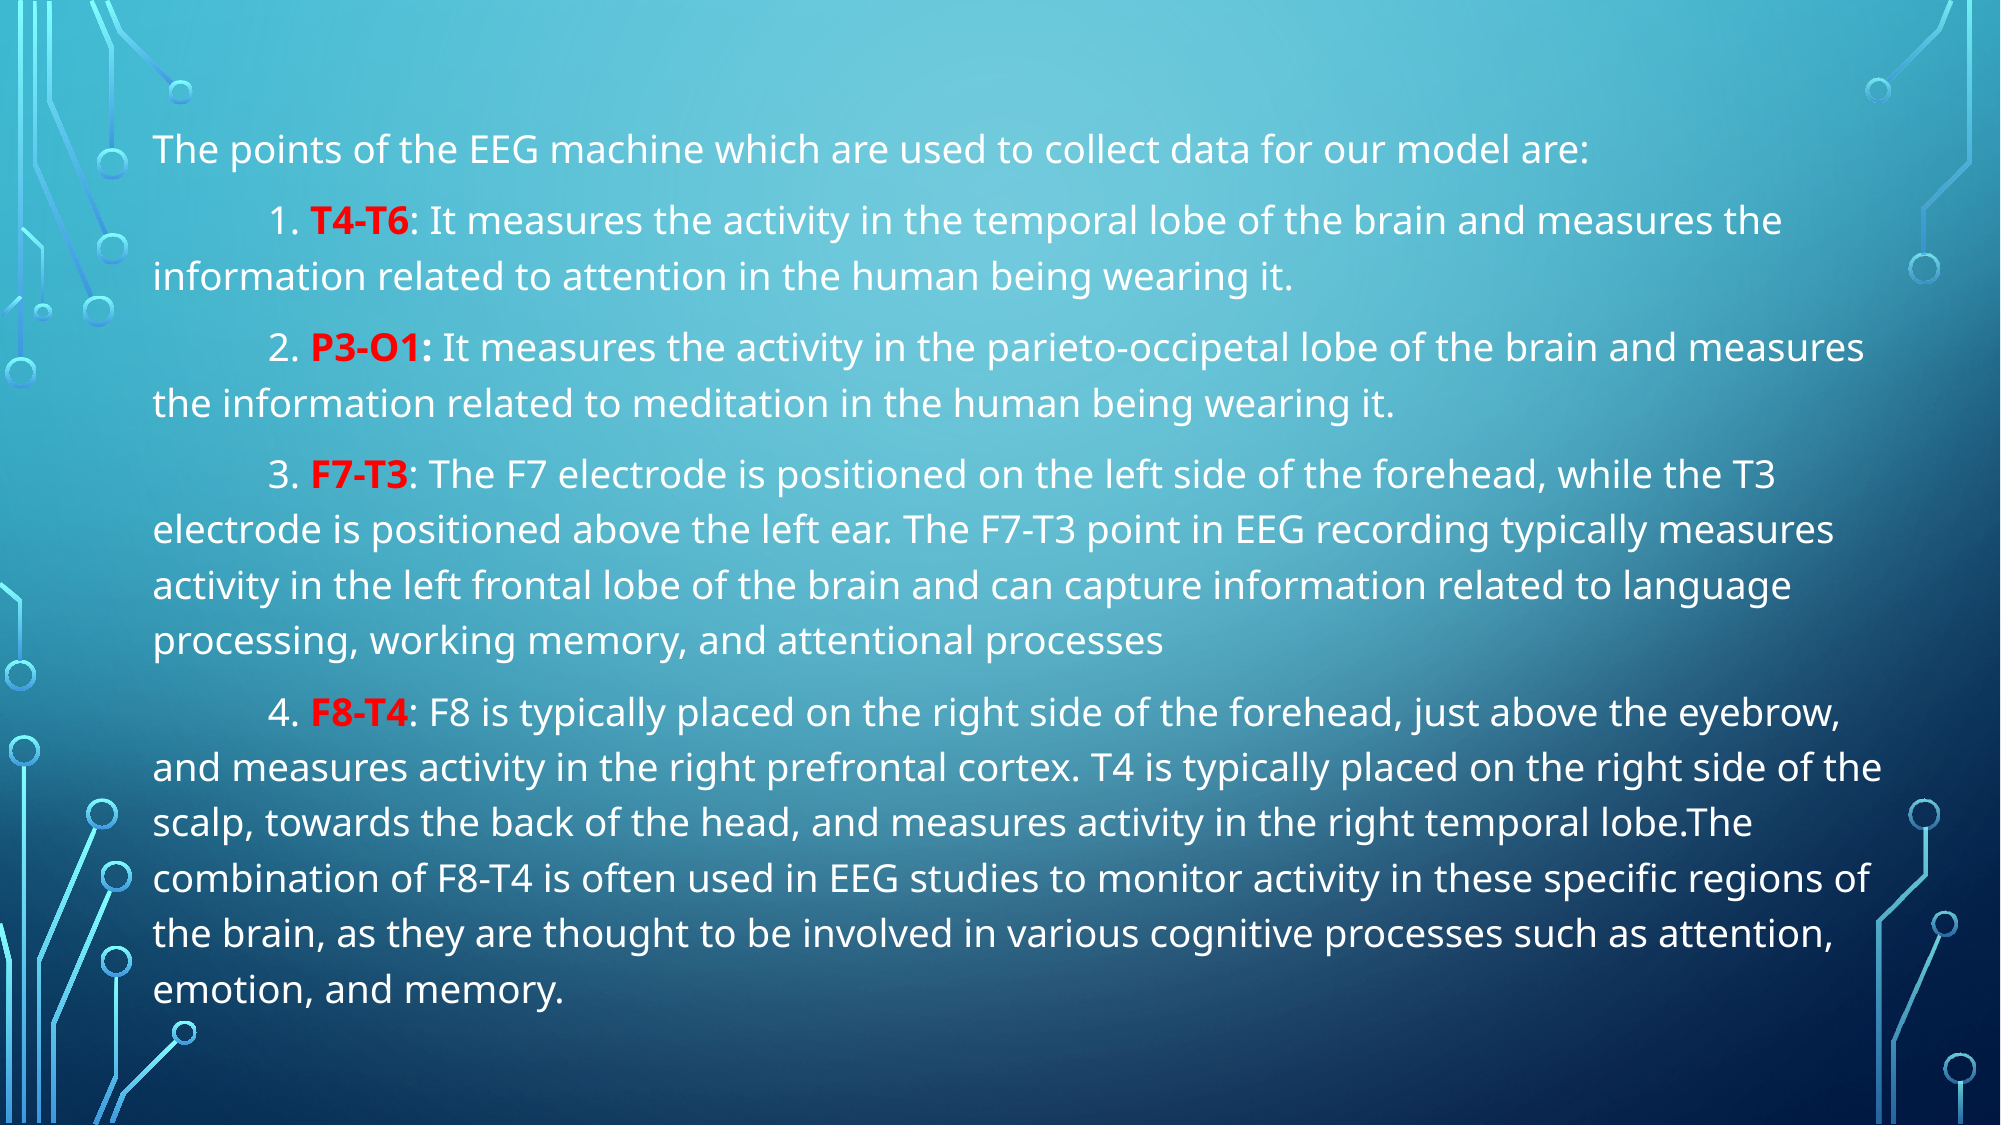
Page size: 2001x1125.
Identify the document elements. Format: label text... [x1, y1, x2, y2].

list The points of the EEG machine which are used to collect data for our model are: 1. T4-T6: It measures the activity in the temporal lobe of the brain and measures the information related to attention in the human being wearing it. 2. P3-O1: It measures the activity in the parieto-occipetal lobe of the brain and measures the information related to meditation in the human being wearing it. 3. F7-T3: The F7 electrode is positioned on the left side of the forehead, while the T3 electrode is positioned above the left ear. The F7-T3 point in EEG recording typically measures activity in the left frontal lobe of the brain and can capture information related to language processing, working memory, and attentional processes 4. F8-T4: F8 is typically placed on the right side of the forehead, just above the eyebrow, and measures activity in the right prefrontal cortex. T4 is typically placed on the right side of the scalp, towards the back of the head, and measures activity in the right temporal lobe.The combination of F8-T4 is often used in EEG studies to monitor activity in these specific regions of the brain, as they are thought to be involved in various cognitive processes such as attention, emotion, and memory. [137, 108, 1906, 1037]
